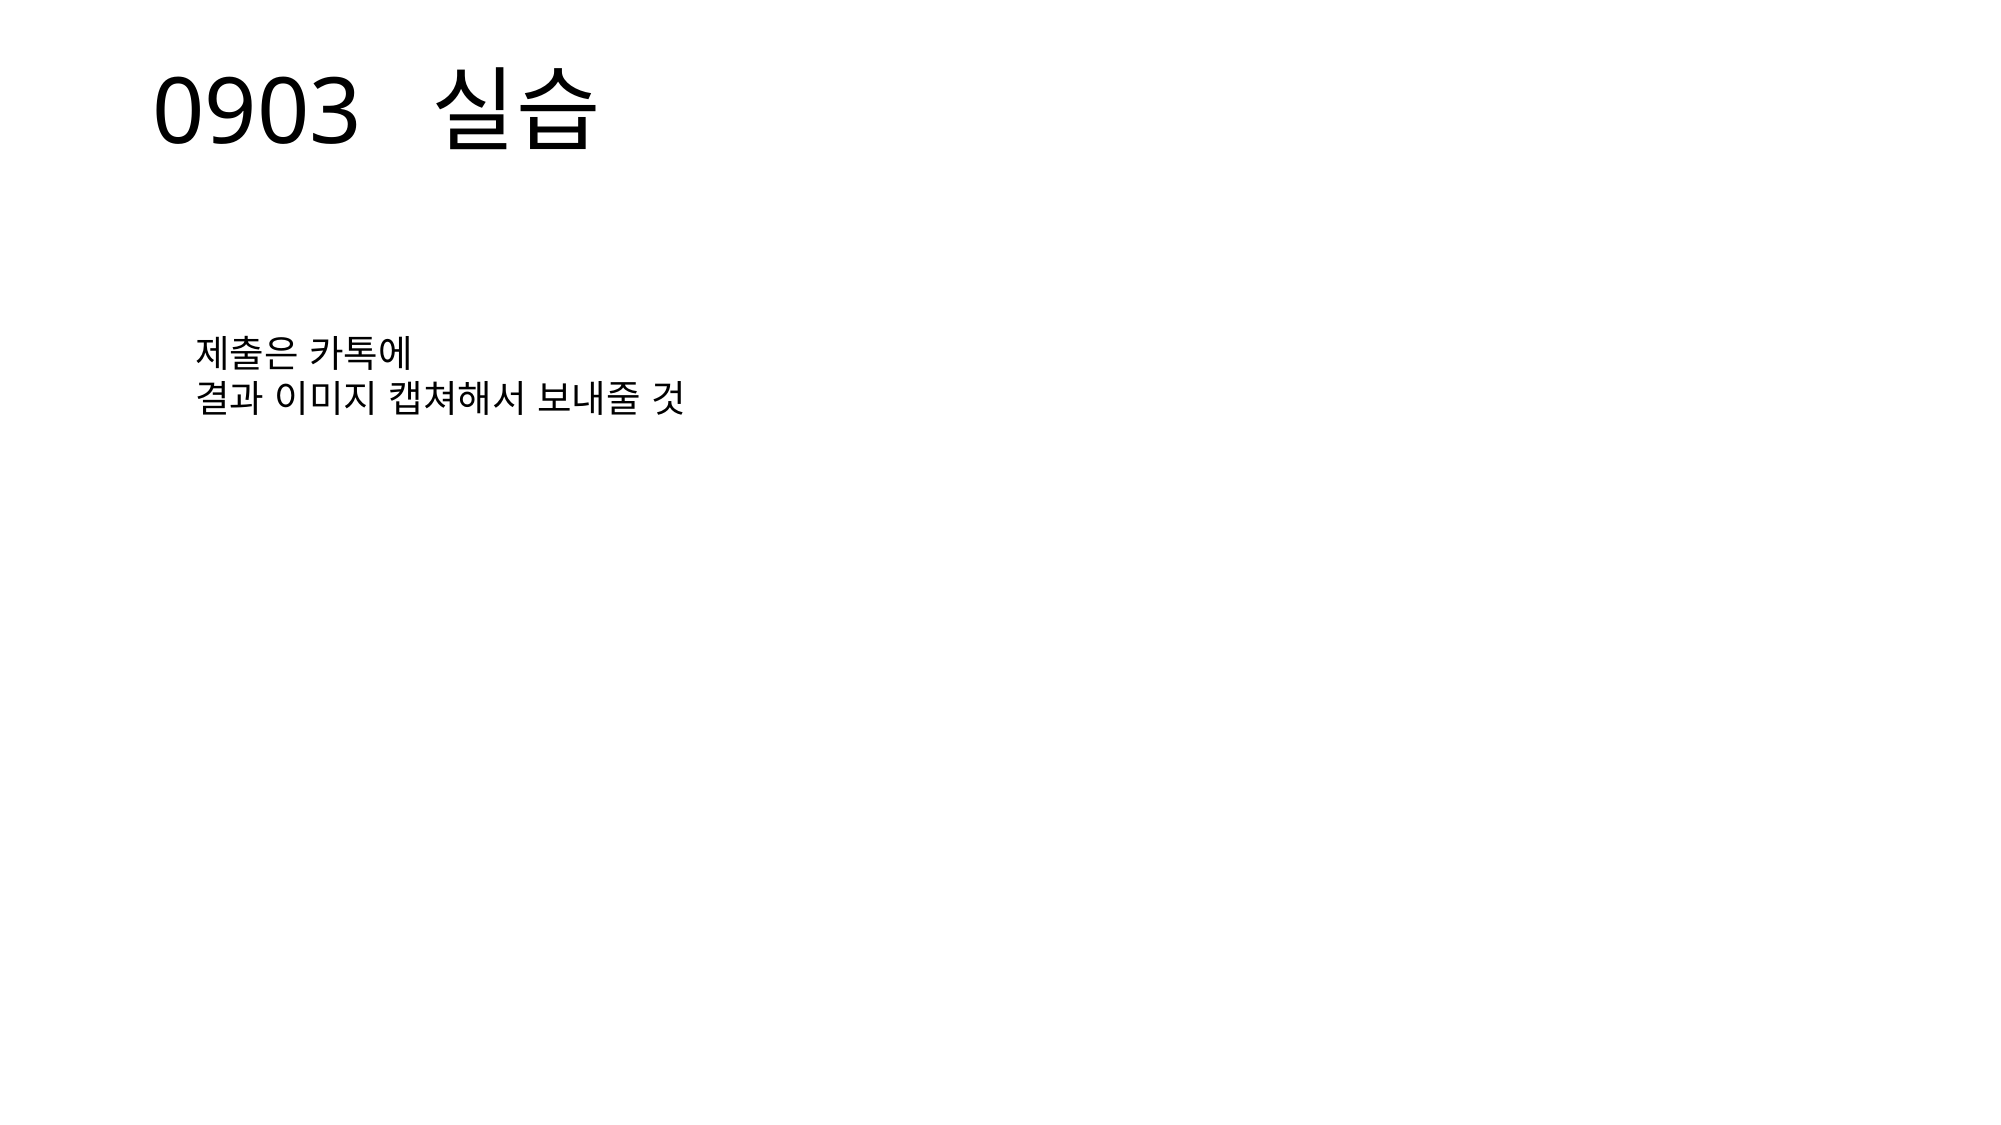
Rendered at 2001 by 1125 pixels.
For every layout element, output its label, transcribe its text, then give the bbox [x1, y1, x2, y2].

title 0903 실습 [137, 59, 1863, 278]
text_box 제출은 카톡에 결과 이미지 캡쳐해서 보내줄 것 [180, 322, 701, 428]
